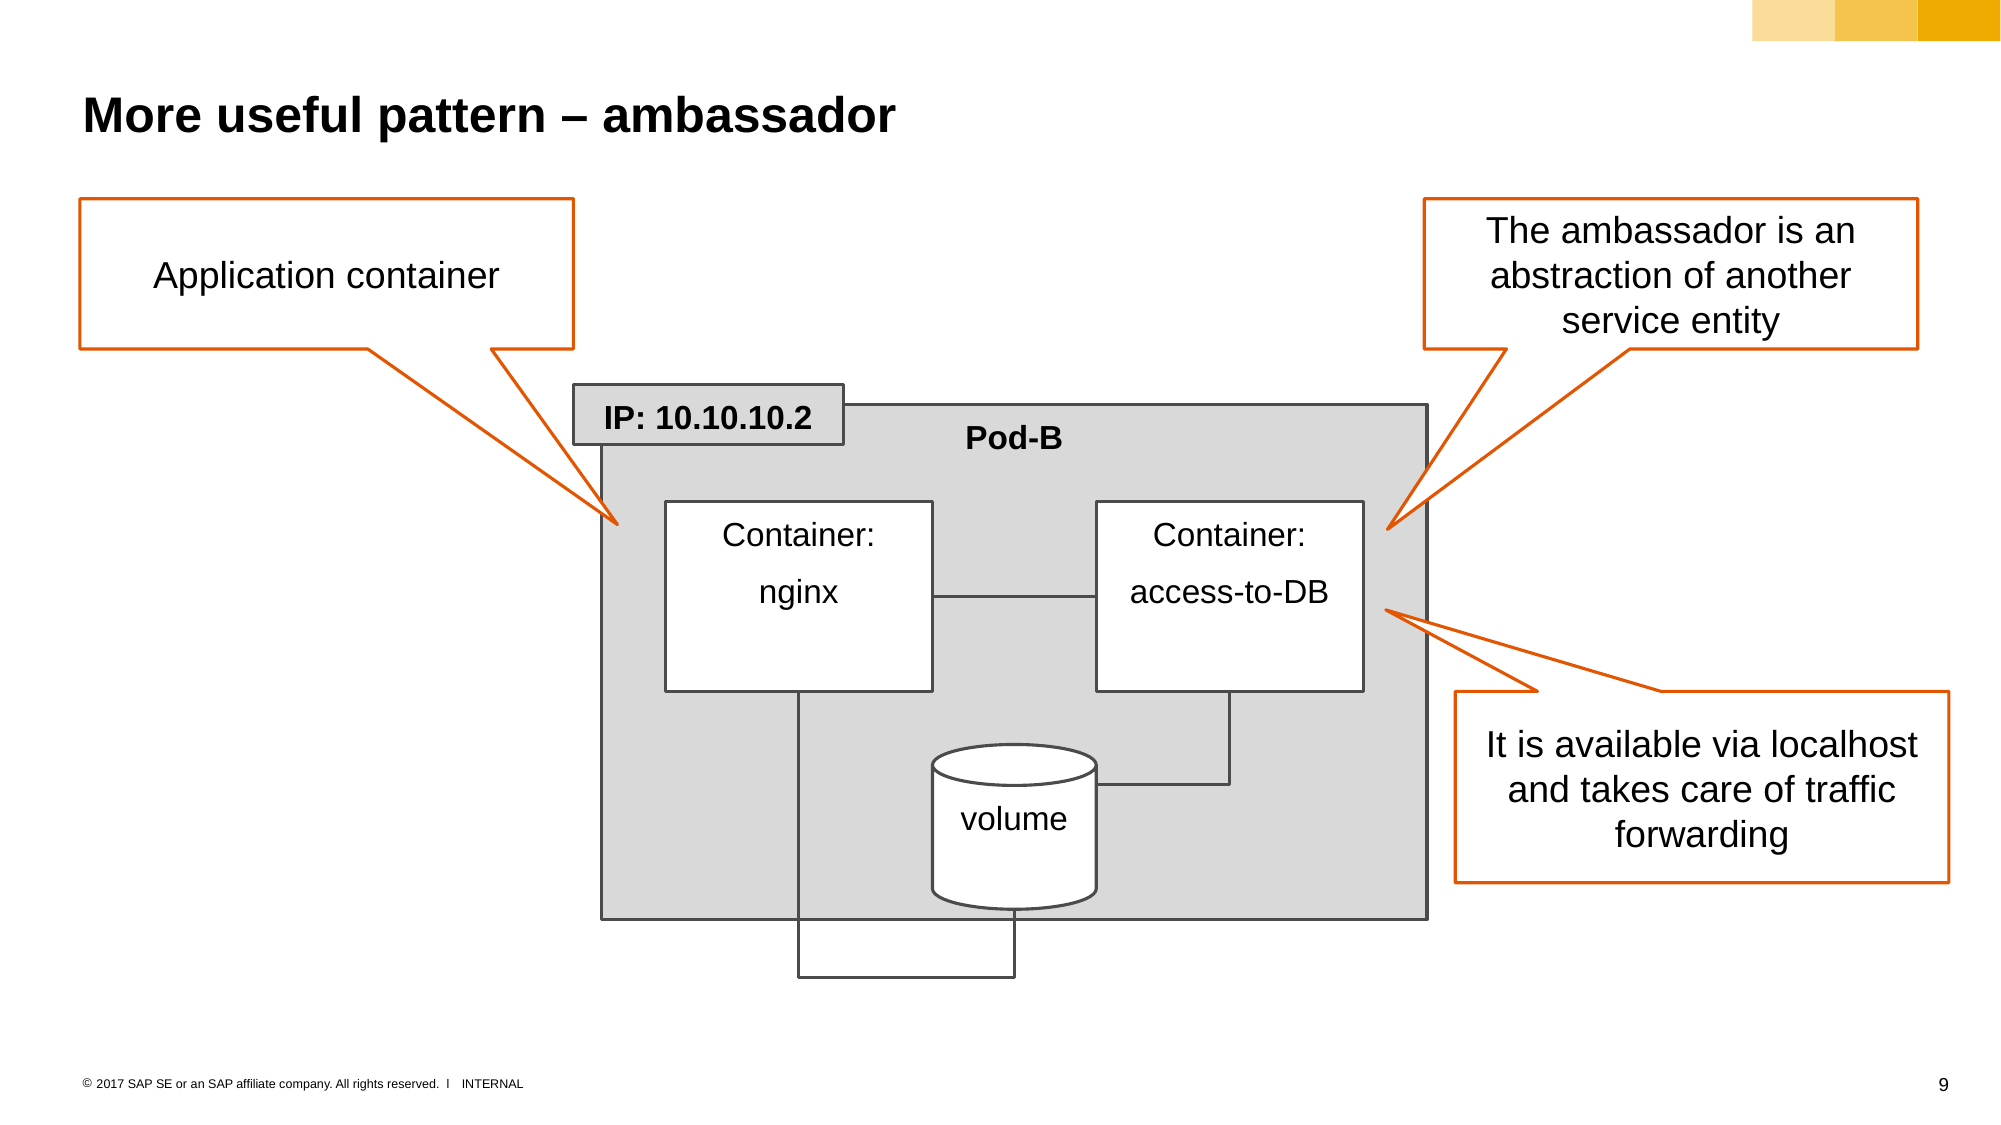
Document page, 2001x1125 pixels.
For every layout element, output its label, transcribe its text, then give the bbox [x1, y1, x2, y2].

text_box The ambassador is an abstraction of another service entity [1422, 197, 1920, 499]
text_box Application container [78, 197, 575, 492]
title More useful pattern – ambassador [82, 82, 1918, 144]
text_box It is available via localhost and takes care of traffic forwarding [1432, 621, 1951, 885]
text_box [573, 384, 1428, 921]
